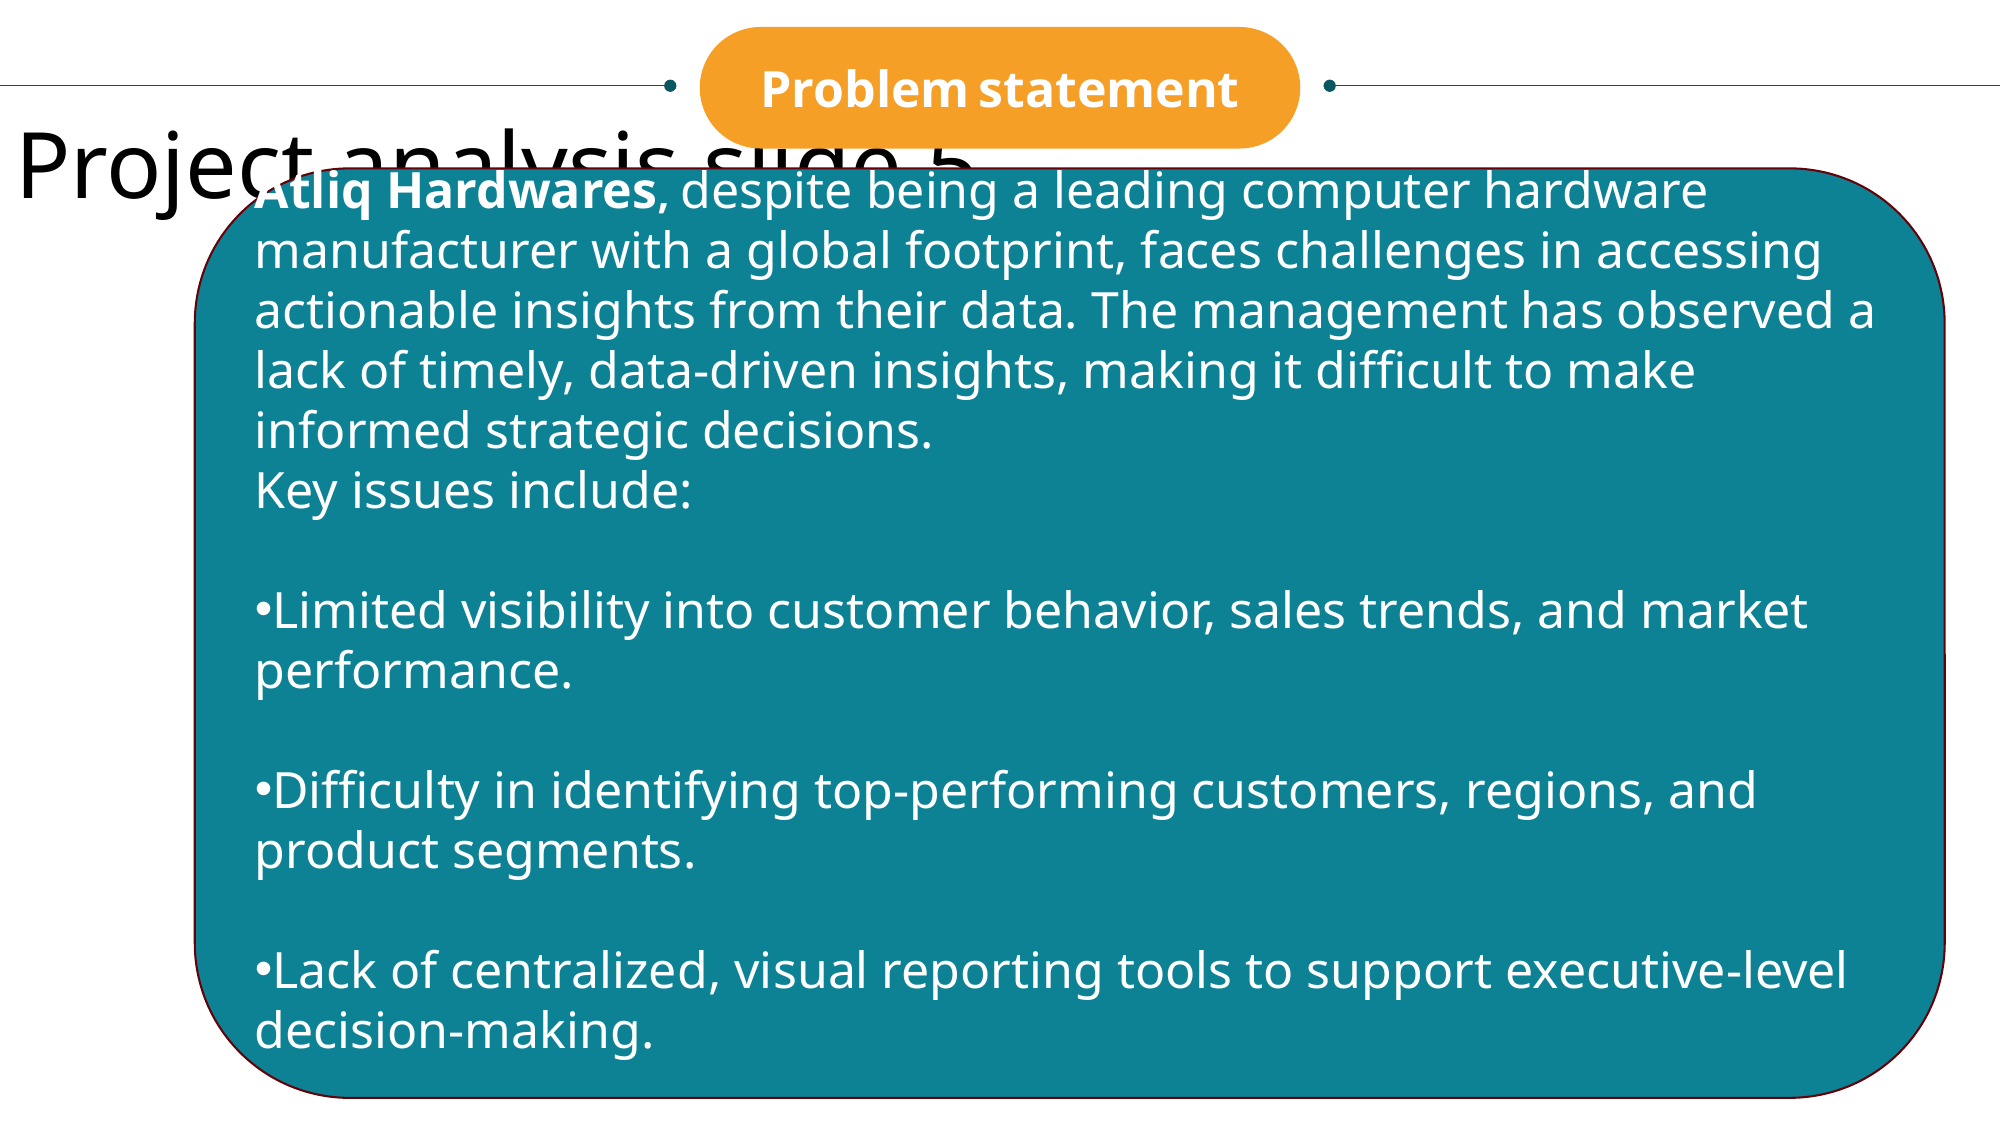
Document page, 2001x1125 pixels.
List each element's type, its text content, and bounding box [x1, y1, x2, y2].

text_box Atliq Hardwares, despite being a leading computer hardware manufacturer with a global footprint, faces challenges in accessing actionable insights from their data. The management has observed a lack of timely, data-driven insights, making it difficult to make informed strategic decisions. Key issues include: Limited visibility into customer behavior, sales trends, and market performance. Difficulty in identifying top-performing customers, regions, and product segments. Lack of centralized, visual reporting tools to support executive-level decision-making. [193, 167, 1946, 1099]
title Project analysis slide 5 [0, 59, 1725, 278]
text_box Problem statement [698, 25, 1302, 150]
